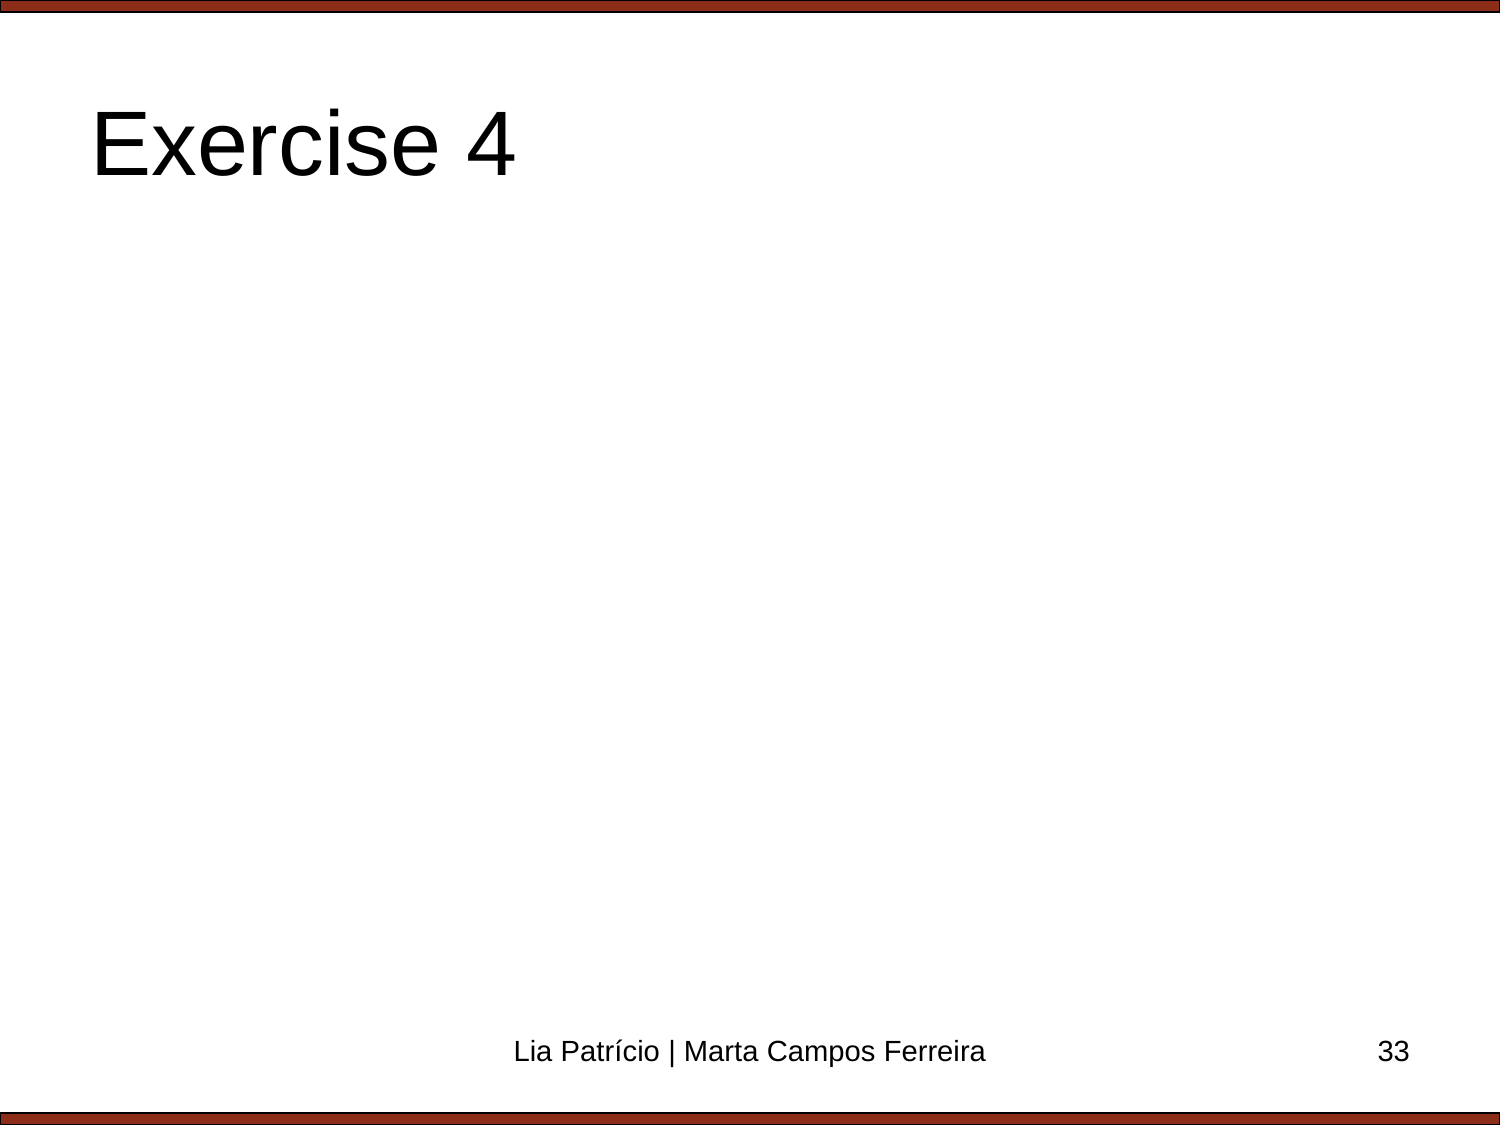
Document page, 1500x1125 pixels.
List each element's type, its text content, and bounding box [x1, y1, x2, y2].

footer Lia Patrício | Marta Campos Ferreira [489, 1024, 1011, 1103]
title Exercise 4 [74, 44, 1426, 233]
slide_number 33 [1074, 1024, 1426, 1103]
